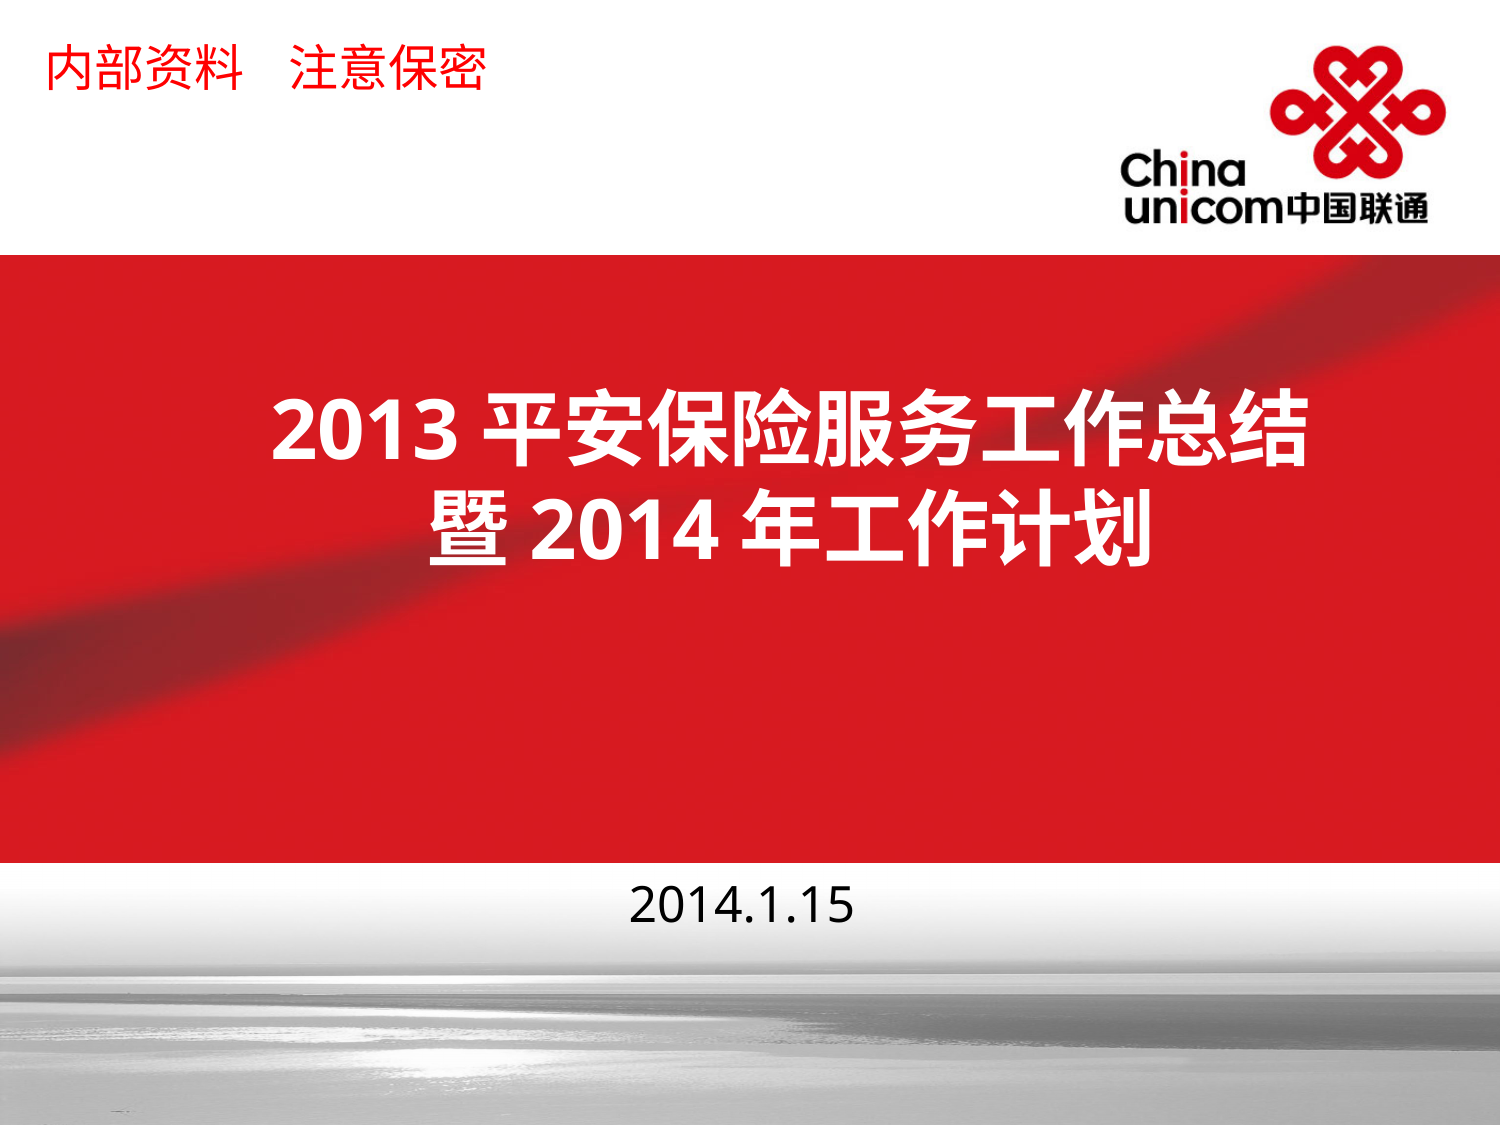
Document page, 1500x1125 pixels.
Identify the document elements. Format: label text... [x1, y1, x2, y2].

text_box 2013平安保险服务工作总结 暨2014年工作计划 [182, 368, 1400, 584]
picture [0, 255, 1500, 1125]
picture [1101, 35, 1466, 235]
text_box 2014.1.15 [357, 865, 1126, 1001]
